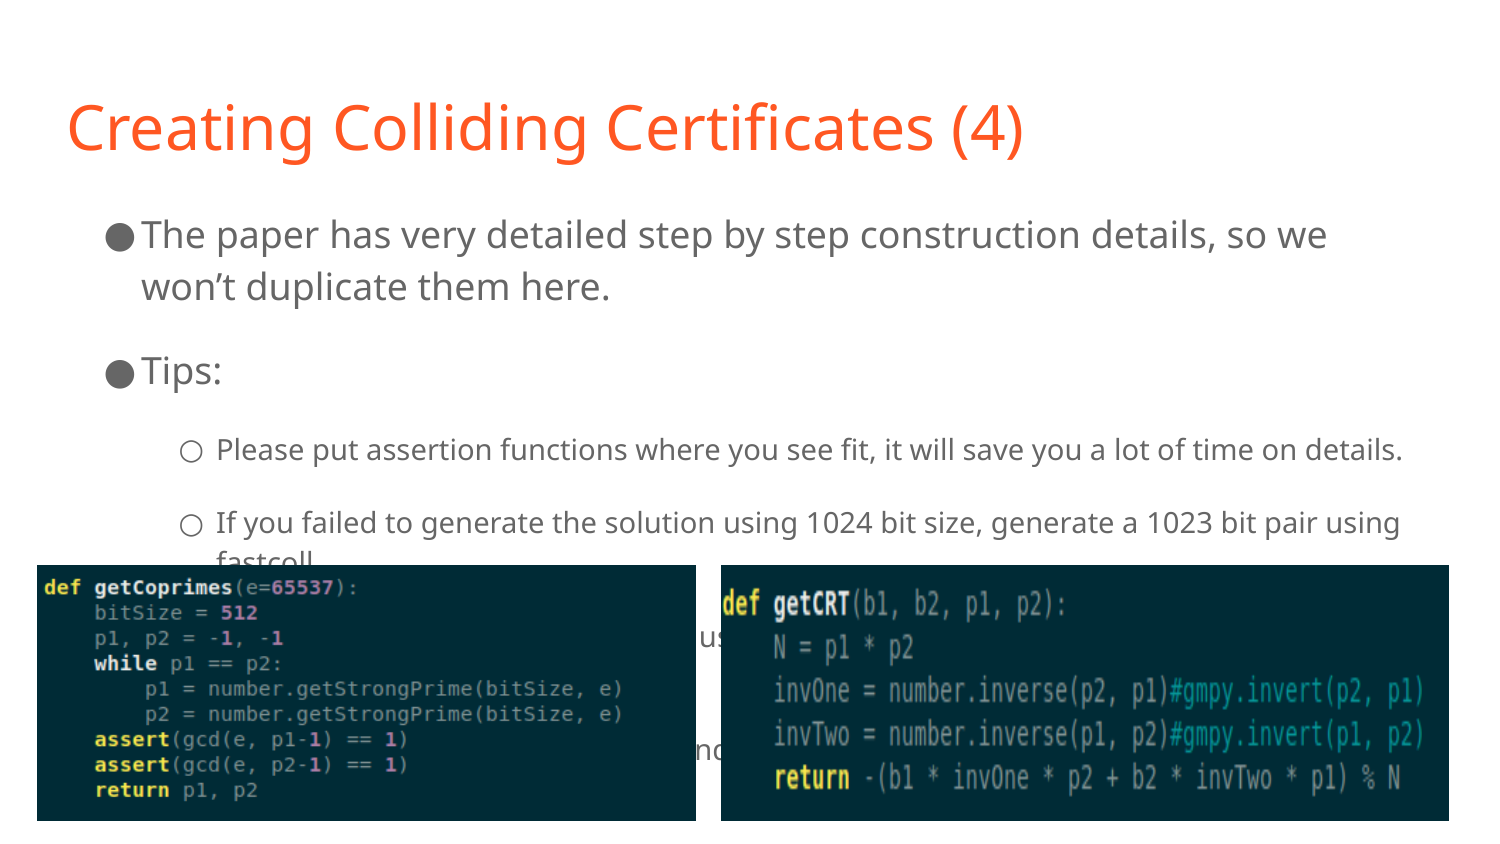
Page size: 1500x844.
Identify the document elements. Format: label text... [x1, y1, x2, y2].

picture [880, 762, 885, 793]
picture [197, 610, 207, 616]
picture [513, 707, 521, 721]
picture [44, 579, 69, 594]
picture [723, 588, 747, 615]
picture [174, 731, 179, 748]
picture [349, 762, 371, 768]
picture [224, 731, 230, 748]
picture [363, 710, 371, 720]
picture [235, 786, 245, 801]
picture [616, 706, 620, 723]
picture [311, 758, 321, 771]
picture [147, 710, 157, 725]
picture [1005, 726, 1016, 745]
picture [1227, 692, 1231, 703]
picture [1082, 765, 1092, 789]
picture [1134, 683, 1144, 709]
picture [814, 769, 823, 789]
picture [197, 761, 206, 771]
picture [1082, 683, 1093, 709]
picture [1247, 769, 1272, 789]
picture [133, 581, 144, 594]
picture [275, 685, 283, 695]
picture [146, 659, 157, 670]
picture [891, 683, 900, 702]
picture [121, 654, 132, 670]
picture [1223, 770, 1233, 789]
picture [812, 721, 850, 746]
picture [336, 707, 346, 721]
picture [449, 710, 472, 721]
picture [1146, 721, 1156, 746]
picture [616, 681, 620, 698]
picture [1184, 683, 1194, 709]
picture [297, 710, 307, 725]
picture [197, 735, 206, 746]
picture [159, 707, 168, 721]
picture [1403, 733, 1411, 745]
picture [788, 726, 797, 745]
picture [1288, 765, 1296, 780]
picture [993, 683, 1002, 702]
picture [980, 726, 990, 746]
picture [324, 707, 332, 721]
picture [1198, 726, 1208, 745]
picture [209, 757, 219, 771]
picture [1018, 596, 1029, 622]
picture [775, 683, 785, 702]
picture [1326, 765, 1336, 789]
picture [133, 735, 144, 746]
picture [237, 579, 242, 597]
picture [980, 765, 1003, 789]
picture [1147, 678, 1156, 702]
picture [285, 581, 295, 594]
picture [339, 579, 343, 596]
picture [349, 707, 357, 721]
picture [1352, 678, 1360, 692]
picture [1391, 683, 1399, 709]
picture [123, 606, 127, 619]
picture [235, 606, 257, 619]
picture [133, 761, 144, 771]
picture [1313, 721, 1322, 745]
picture [172, 659, 182, 674]
picture [928, 591, 938, 615]
picture [297, 685, 307, 699]
picture [904, 765, 913, 789]
picture [539, 706, 546, 721]
picture [800, 678, 824, 702]
picture [1146, 765, 1156, 789]
picture [477, 706, 482, 723]
picture [427, 710, 434, 720]
picture [260, 581, 283, 594]
picture [260, 657, 269, 670]
picture [95, 735, 118, 746]
picture [1341, 762, 1346, 793]
picture [903, 634, 912, 659]
picture [234, 735, 245, 746]
picture [402, 757, 406, 773]
picture [373, 710, 395, 721]
picture [827, 639, 837, 665]
picture [147, 685, 157, 699]
picture [1082, 726, 1093, 752]
picture [1072, 719, 1077, 750]
picture [1263, 726, 1271, 745]
picture [234, 685, 245, 695]
picture [71, 579, 81, 594]
picture [95, 655, 118, 670]
picture [1366, 697, 1370, 707]
picture [1288, 683, 1296, 696]
picture [1031, 591, 1040, 615]
picture [1162, 719, 1166, 750]
picture [335, 682, 346, 695]
picture [121, 735, 130, 746]
picture [1198, 769, 1208, 789]
picture [774, 634, 786, 659]
picture [957, 683, 965, 702]
picture [879, 591, 888, 615]
picture [551, 685, 559, 695]
picture [134, 655, 144, 670]
picture [373, 685, 390, 695]
picture [840, 634, 849, 659]
picture [865, 685, 875, 697]
picture [552, 710, 559, 721]
picture [1389, 765, 1400, 789]
picture [980, 683, 990, 702]
picture [210, 710, 219, 720]
picture [891, 763, 901, 789]
picture [775, 719, 785, 746]
picture [199, 783, 206, 797]
picture [171, 609, 182, 619]
picture [286, 758, 294, 771]
picture [224, 757, 229, 774]
picture [854, 588, 860, 620]
picture [311, 733, 321, 746]
picture [95, 581, 130, 598]
picture [1172, 765, 1181, 781]
picture [322, 581, 333, 594]
picture [1340, 740, 1347, 746]
picture [1070, 769, 1080, 796]
picture [865, 589, 875, 615]
picture [890, 639, 901, 666]
picture [96, 634, 106, 649]
picture [955, 769, 964, 789]
picture [310, 581, 321, 594]
picture [1352, 693, 1360, 702]
picture [1044, 765, 1053, 781]
picture [525, 682, 535, 695]
picture [827, 683, 850, 702]
picture [1227, 735, 1231, 747]
picture [967, 769, 976, 789]
picture [957, 726, 965, 745]
picture [310, 710, 321, 721]
picture [186, 657, 194, 670]
picture [1303, 683, 1310, 700]
picture [1212, 731, 1220, 746]
picture [210, 661, 232, 667]
picture [1005, 683, 1016, 702]
picture [903, 726, 912, 746]
picture [438, 706, 446, 721]
picture [97, 783, 130, 797]
picture [487, 706, 498, 721]
picture [1110, 697, 1114, 707]
picture [387, 758, 397, 771]
picture [893, 609, 897, 620]
picture [234, 761, 245, 771]
picture [287, 733, 295, 746]
picture [1134, 763, 1144, 789]
list The paper has very detailed step by step construction details, so we won’t duplicate them here. Tips: Please put assertion functions where you see fit, it will save you a lot of time on details. If you failed to generate the solution using 1024 bit size, generate a 1023 bit pair using fastcoll. This will help when searching using coprimes since it will generally make search b = b0 + k * p1 * p2 faster. Some pseudo code: Chinese Remainder Theorem, Get Coprimes, [51, 189, 1449, 750]
picture [184, 578, 231, 594]
picture [501, 706, 509, 721]
picture [247, 583, 258, 594]
picture [801, 641, 811, 646]
picture [159, 631, 168, 645]
picture [1095, 678, 1104, 702]
picture [750, 588, 760, 615]
picture [349, 737, 371, 743]
picture [1184, 726, 1194, 750]
picture [1363, 765, 1375, 789]
picture [234, 710, 245, 720]
picture [273, 631, 283, 645]
picture [1250, 726, 1258, 745]
picture [915, 675, 952, 702]
picture [1313, 769, 1323, 796]
picture [993, 726, 1002, 745]
title Creating Colliding Certificates (4) [51, 72, 1449, 167]
picture [326, 731, 330, 748]
picture [828, 769, 849, 789]
picture [1097, 721, 1105, 746]
picture [600, 710, 611, 721]
picture [248, 706, 270, 721]
picture [1134, 726, 1144, 752]
picture [96, 605, 106, 619]
picture [562, 710, 573, 721]
picture [1313, 678, 1322, 702]
picture [184, 761, 193, 775]
picture [148, 786, 169, 797]
picture [248, 681, 270, 695]
picture [1045, 683, 1053, 702]
picture [774, 591, 811, 622]
picture [148, 758, 169, 771]
picture [402, 731, 406, 748]
picture [248, 783, 257, 797]
picture [967, 596, 978, 622]
picture [995, 610, 999, 620]
picture [160, 609, 168, 619]
picture [1034, 683, 1042, 702]
picture [865, 728, 875, 733]
picture [326, 757, 330, 774]
picture [174, 757, 179, 774]
picture [184, 735, 193, 750]
picture [1056, 683, 1067, 702]
picture [351, 682, 355, 695]
picture [1034, 726, 1042, 745]
picture [310, 685, 321, 695]
picture [903, 683, 912, 702]
picture [1210, 769, 1220, 789]
picture [1366, 740, 1370, 750]
picture [1056, 726, 1067, 746]
picture [600, 685, 611, 695]
picture [1018, 769, 1029, 789]
picture [297, 581, 308, 594]
picture [865, 634, 874, 651]
picture [1171, 682, 1182, 697]
picture [515, 682, 519, 695]
picture [1403, 721, 1411, 732]
picture [412, 682, 422, 695]
picture [800, 726, 811, 745]
picture [95, 761, 118, 771]
picture [1212, 683, 1220, 702]
picture [1263, 682, 1269, 702]
picture [1250, 683, 1258, 702]
picture [915, 719, 952, 746]
picture [1288, 726, 1296, 740]
picture [146, 583, 182, 598]
picture [449, 685, 472, 695]
picture [275, 710, 283, 720]
picture [222, 710, 231, 721]
picture [185, 786, 195, 801]
picture [944, 609, 948, 620]
picture [248, 659, 258, 674]
picture [1171, 726, 1182, 740]
picture [1108, 768, 1118, 786]
picture [134, 786, 143, 797]
picture [273, 735, 283, 750]
picture [147, 634, 157, 649]
picture [222, 606, 232, 619]
picture [562, 685, 573, 695]
picture [1045, 726, 1053, 746]
picture [929, 765, 938, 781]
picture [148, 733, 168, 746]
picture [916, 588, 926, 615]
picture [1303, 726, 1310, 743]
picture [1162, 675, 1166, 706]
picture [477, 681, 482, 698]
picture [1006, 769, 1015, 789]
picture [363, 685, 367, 695]
picture [387, 733, 397, 746]
picture [273, 761, 283, 775]
picture [865, 736, 875, 740]
picture [222, 631, 233, 645]
picture [1018, 683, 1029, 702]
picture [801, 649, 811, 653]
picture [412, 707, 422, 720]
picture [1198, 683, 1208, 702]
picture [891, 726, 900, 745]
picture [1235, 765, 1246, 789]
picture [398, 710, 408, 725]
picture [813, 591, 850, 615]
picture [981, 591, 990, 615]
picture [1072, 676, 1077, 706]
picture [133, 606, 144, 619]
picture [222, 685, 231, 695]
picture [209, 731, 219, 746]
picture [161, 682, 168, 695]
picture [1391, 726, 1399, 752]
picture [1275, 689, 1282, 702]
picture [788, 683, 797, 702]
picture [1018, 726, 1029, 746]
picture [325, 682, 329, 695]
picture [110, 631, 118, 645]
picture [184, 686, 195, 692]
picture [525, 707, 535, 721]
picture [777, 765, 811, 789]
picture [1353, 721, 1360, 745]
picture [398, 685, 408, 699]
picture [487, 681, 497, 695]
picture [1047, 589, 1051, 619]
picture [1403, 678, 1411, 702]
picture [121, 761, 130, 771]
